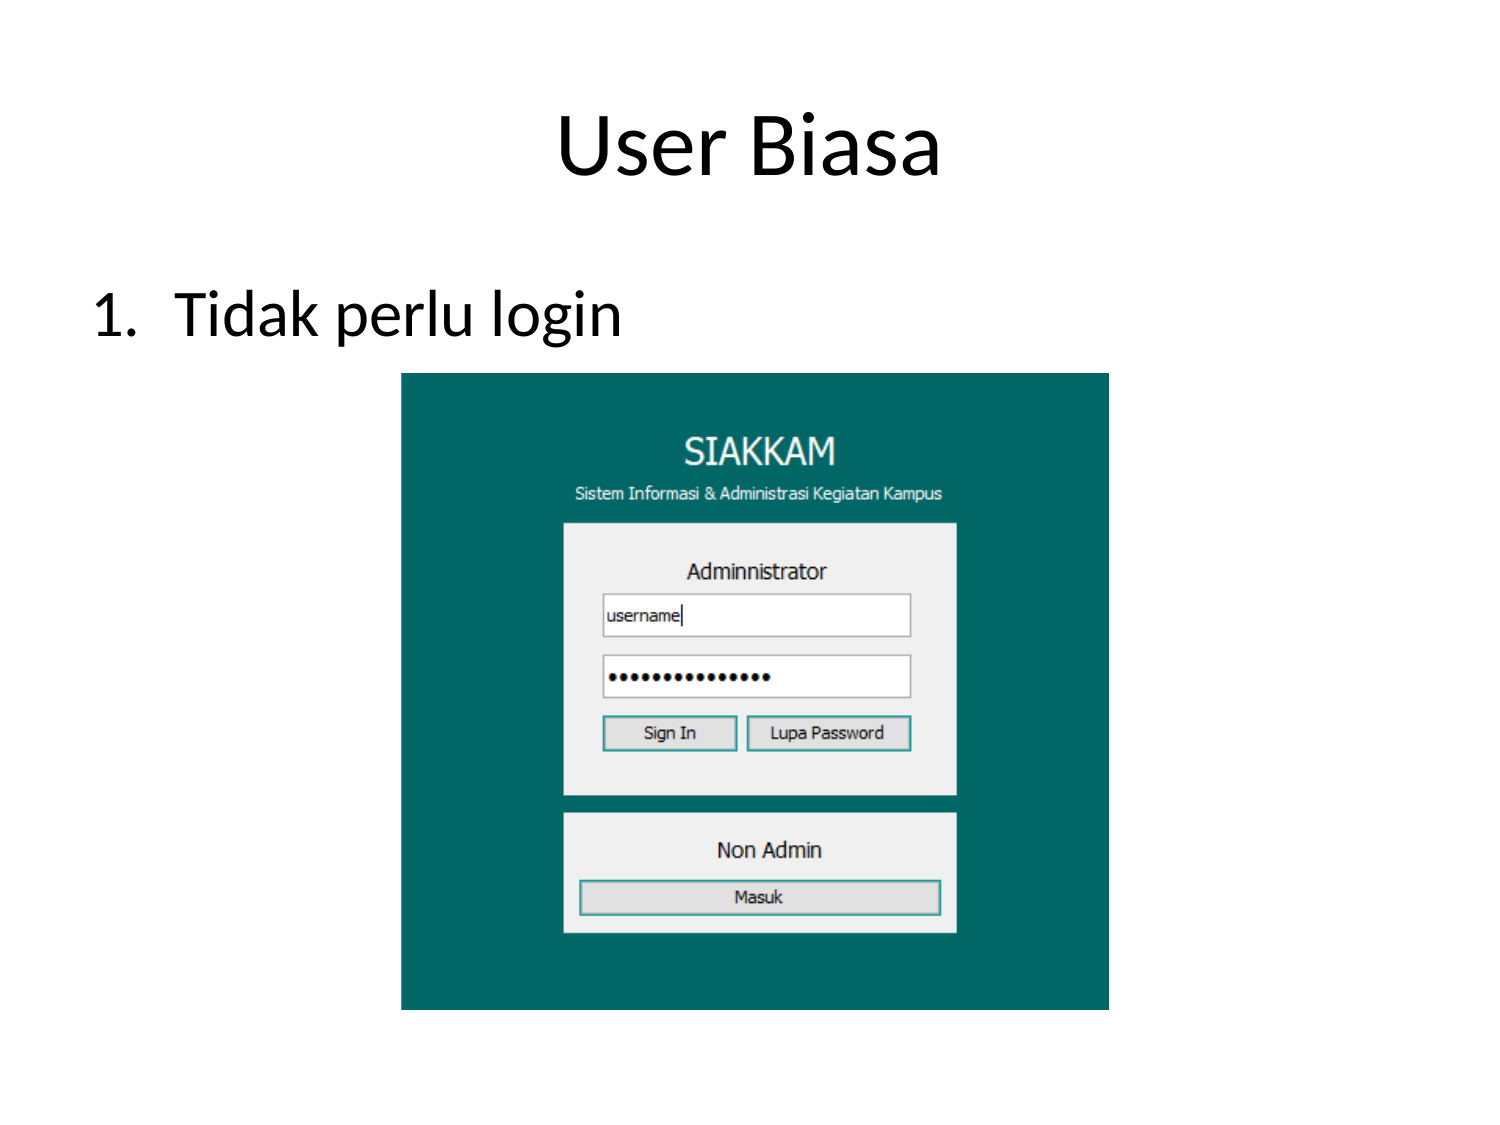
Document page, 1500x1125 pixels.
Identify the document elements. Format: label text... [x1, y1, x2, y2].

title User Biasa [75, 45, 1425, 233]
list Tidak perlu login [75, 262, 1425, 1005]
picture [404, 373, 1109, 1010]
